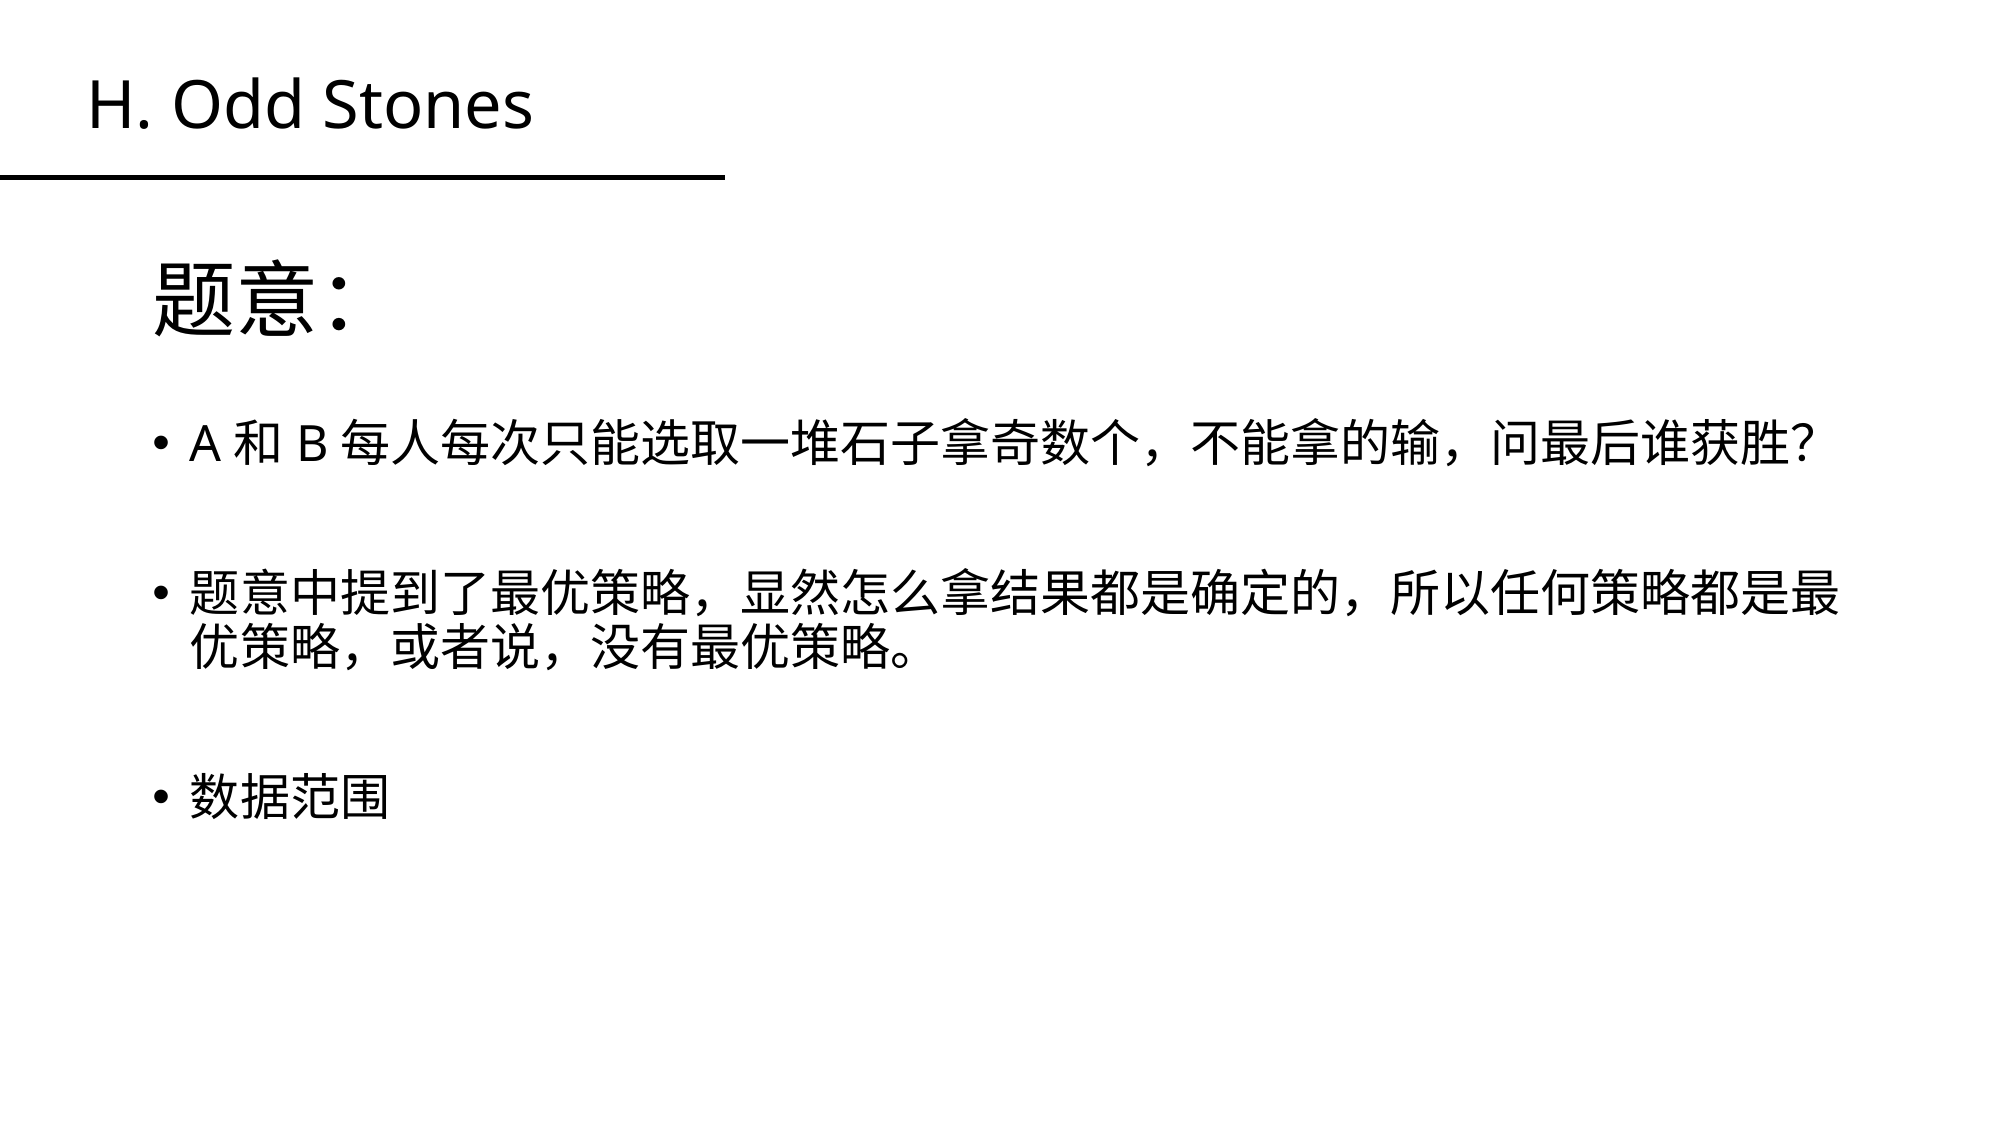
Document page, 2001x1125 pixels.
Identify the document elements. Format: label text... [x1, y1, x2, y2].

text_box H. Odd Stones [71, 63, 1797, 158]
title 题意： [137, 194, 1863, 413]
